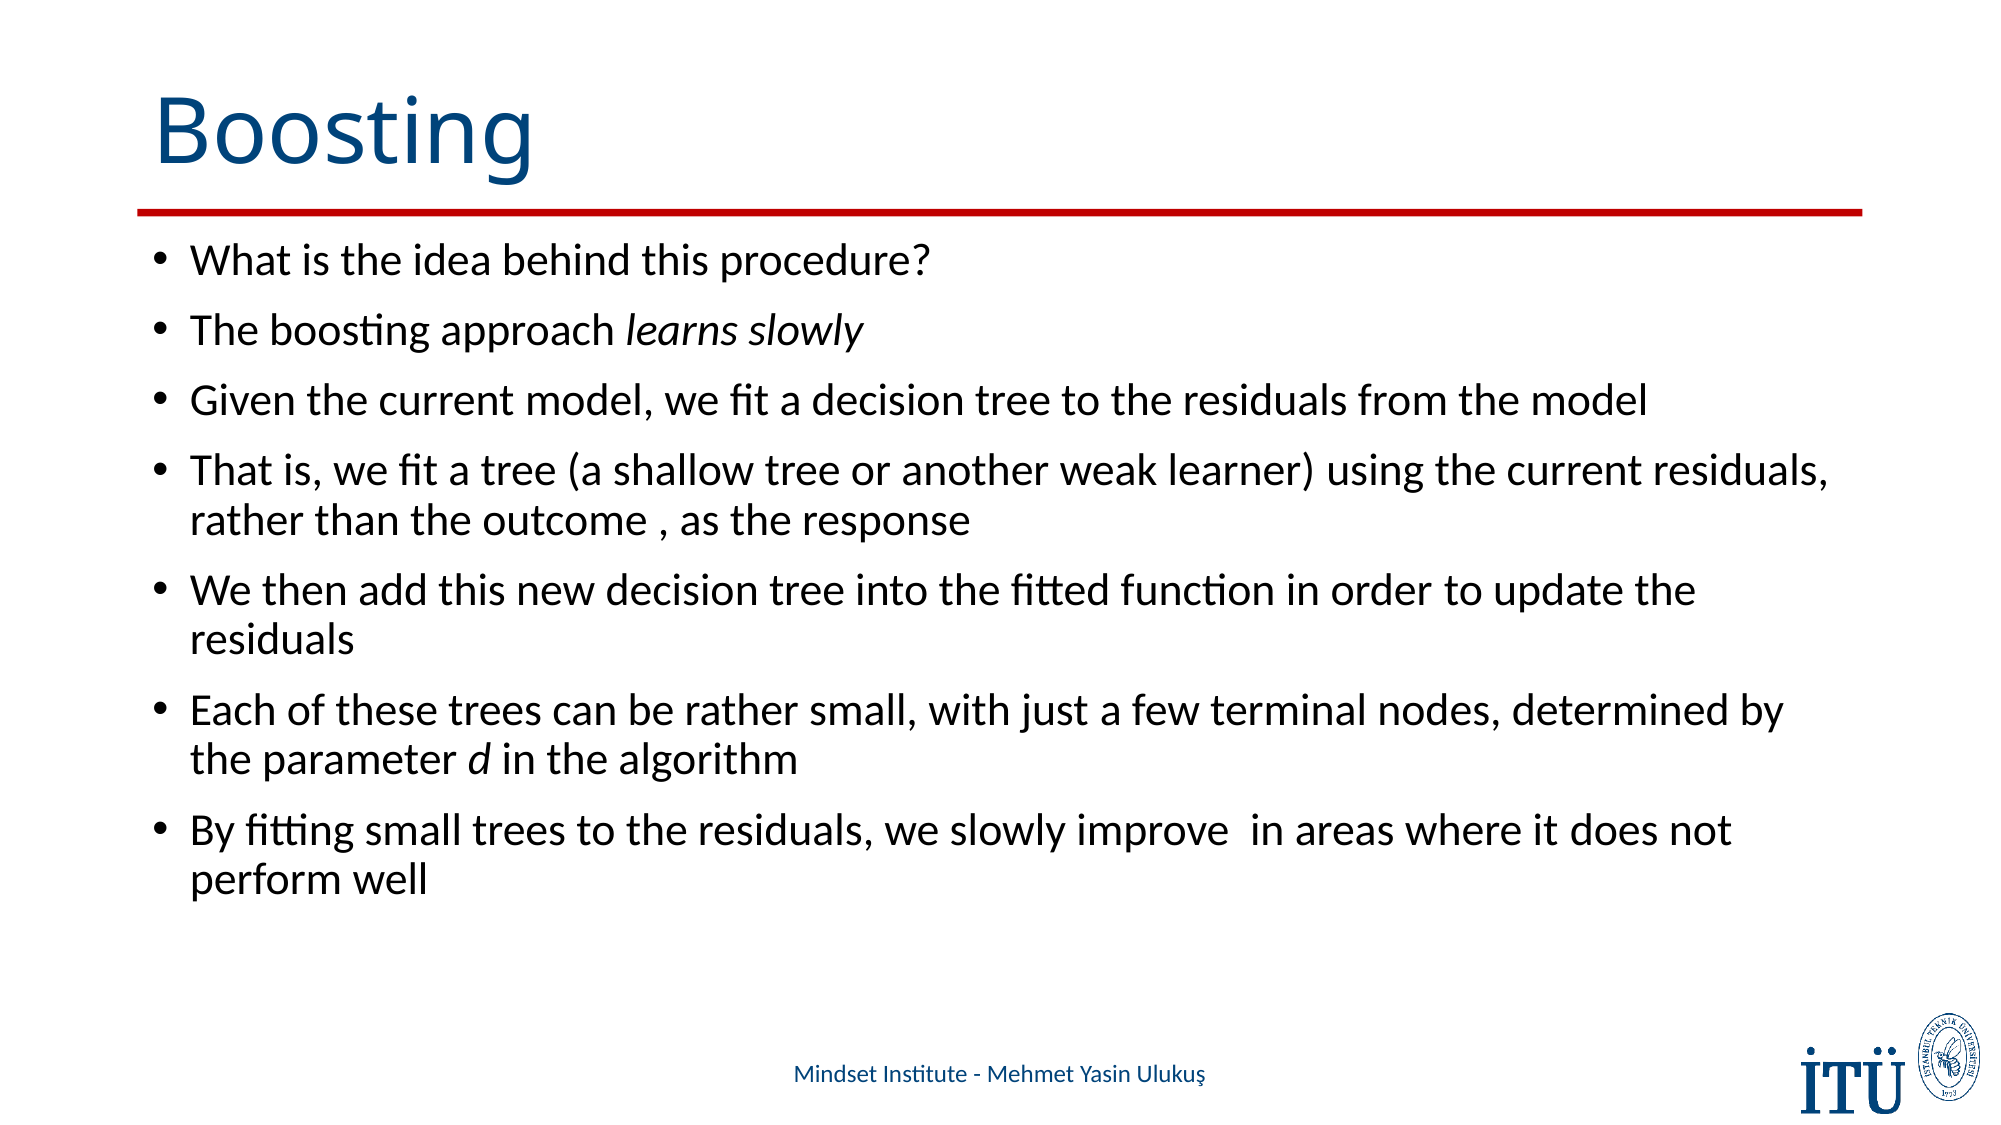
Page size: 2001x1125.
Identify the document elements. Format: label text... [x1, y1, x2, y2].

title Boosting [137, 59, 1863, 209]
picture [1801, 1013, 1980, 1114]
footer Mindset Institute - Mehmet Yasin Ulukuş [662, 1042, 1338, 1103]
